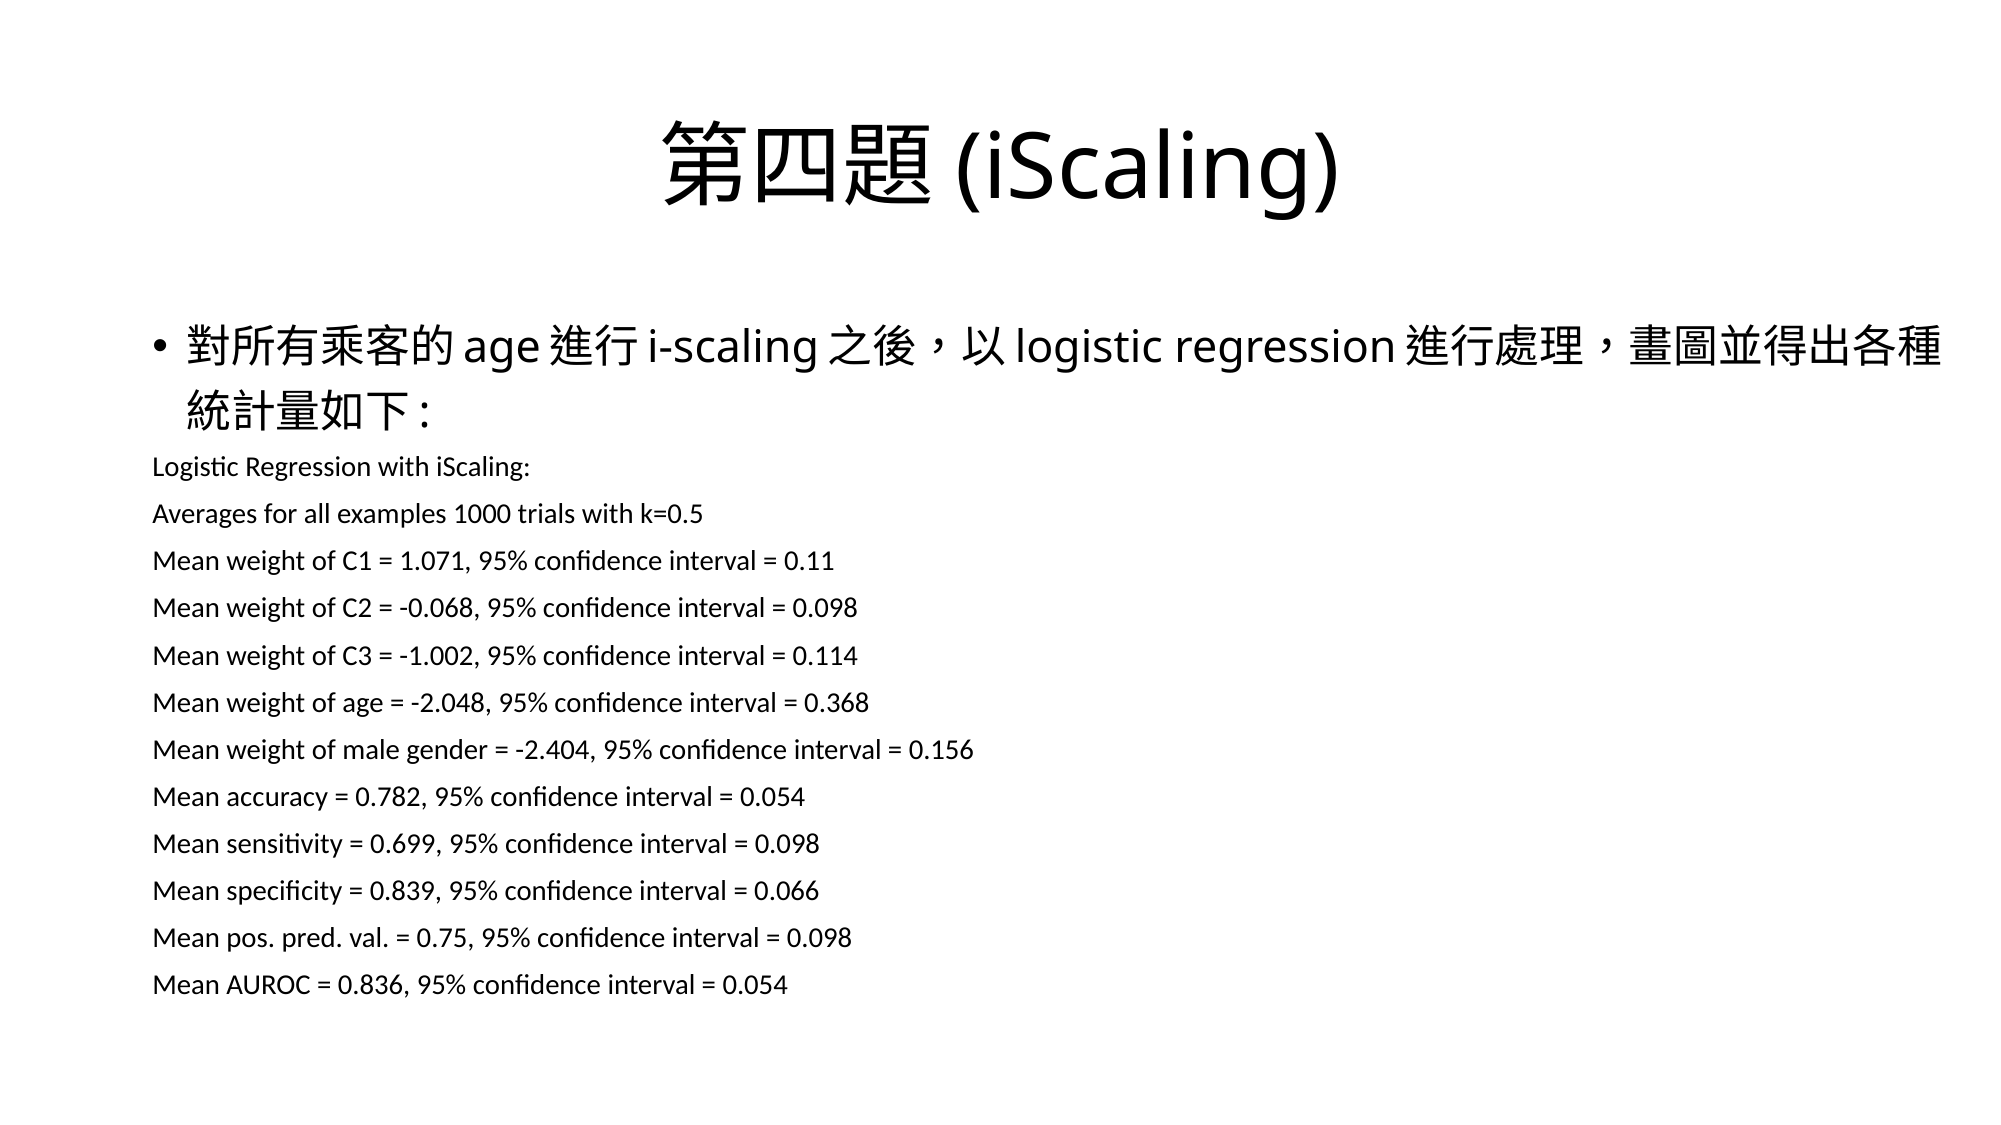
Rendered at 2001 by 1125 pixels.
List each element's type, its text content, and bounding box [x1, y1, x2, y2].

title 第四題(iScaling) [137, 59, 1863, 278]
list 對所有乘客的age進行i-scaling之後，以logistic regression進行處理，畫圖並得出各種統計量如下: Logistic Regression with iScaling: Averages for all examples 1000 trials with k=0.5 Mean weight of C1 = 1.071, 95% confidence interval = 0.11 Mean weight of C2 = -0.068, 95% confidence interval = 0.098 Mean weight of C3 = -1.002, 95% confidence interval = 0.114 Mean weight of age = -2.048, 95% confidence interval = 0.368 Mean weight of male gender = -2.404, 95% confidence interval = 0.156 Mean accuracy = 0.782, 95% confidence interval = 0.054 Mean sensitivity = 0.699, 95% confidence interval = 0.098 Mean specificity = 0.839, 95% confidence interval = 0.066 Mean pos. pred. val. = 0.75, 95% confidence interval = 0.098 Mean AUROC = 0.836, 95% confidence interval = 0.054 [137, 299, 1987, 1014]
